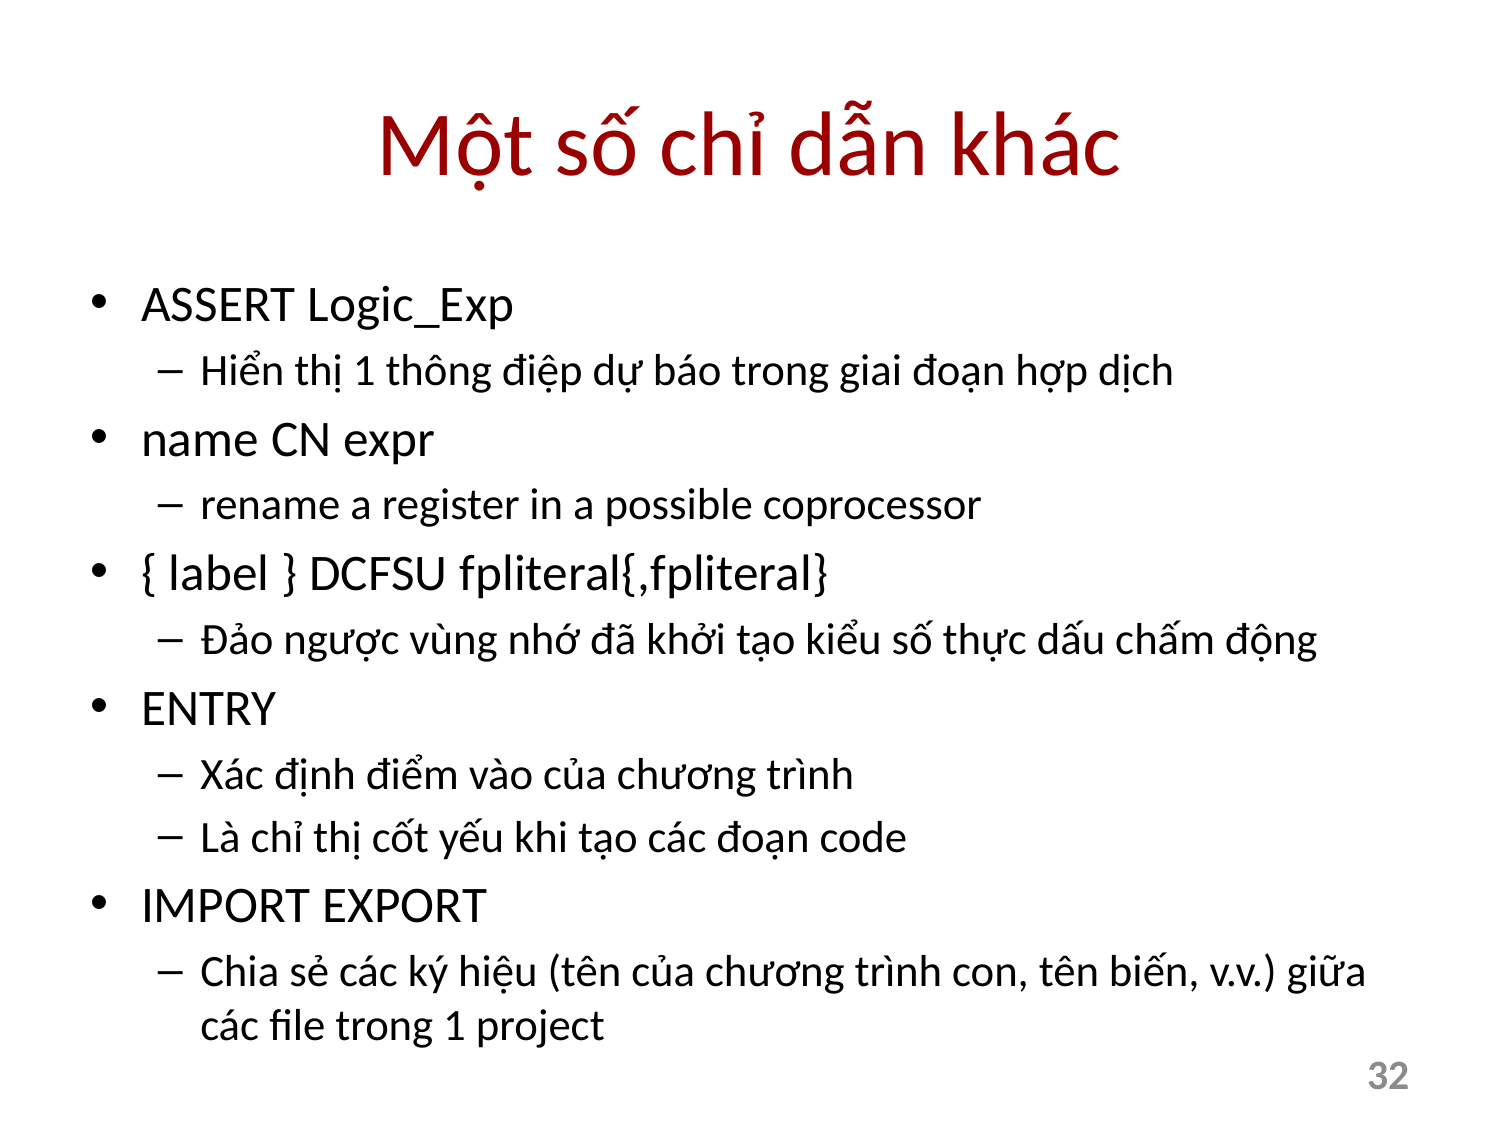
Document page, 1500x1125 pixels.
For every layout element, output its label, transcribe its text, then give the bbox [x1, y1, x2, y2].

title Một số chỉ dẫn khác [75, 45, 1425, 233]
slide_number 32 [1074, 1042, 1425, 1103]
list ASSERT Logic_Exp Hiển thị 1 thông điệp dự báo trong giai đoạn hợp dịch name CN expr rename a register in a possible coprocessor { label } DCFSU fpliteral{,fpliteral} Đảo ngược vùng nhớ đã khởi tạo kiểu số thực dấu chấm động ENTRY Xác định điểm vào của chương trình Là chỉ thị cốt yếu khi tạo các đoạn code IMPORT EXPORT Chia sẻ các ký hiệu (tên của chương trình con, tên biến, v.v.) giữa các file trong 1 project [75, 262, 1425, 1063]
